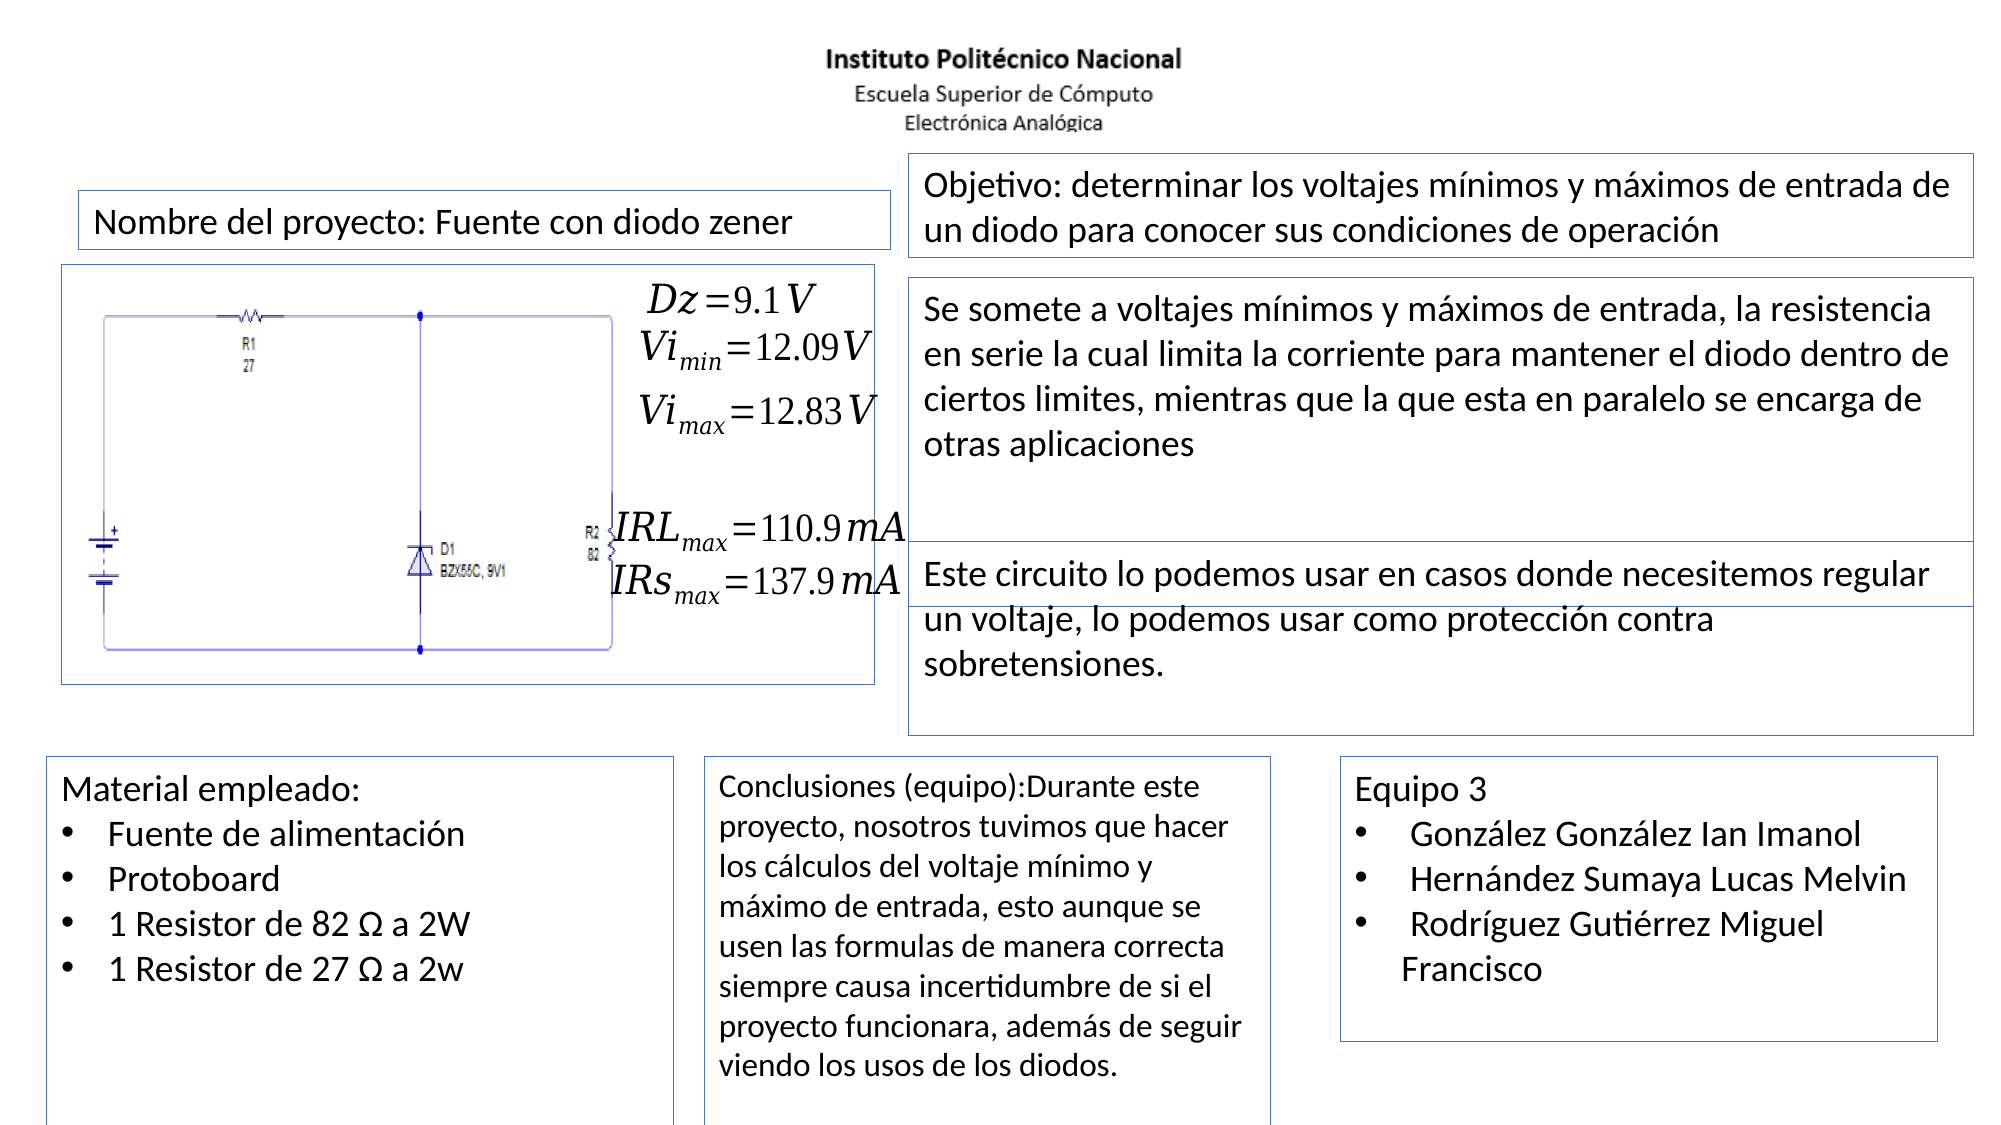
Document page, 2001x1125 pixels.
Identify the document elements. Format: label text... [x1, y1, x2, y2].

text_box Objetivo: determinar los voltajes mínimos y máximos de entrada de un diodo para conocer sus condiciones de operación [908, 153, 1974, 258]
text_box Nombre del proyecto: Fuente con diodo zener [78, 190, 891, 250]
text_box Se somete a voltajes mínimos y máximos de entrada, la resistencia en serie la cual limita la corriente para mantener el diodo dentro de ciertos limites, mientras que la que esta en paralelo se encarga de otras aplicaciones [908, 277, 1974, 541]
picture [81, 277, 629, 682]
text_box [61, 264, 875, 685]
text_box Material empleado: Fuente de alimentación Protoboard 1 Resistor de 82 Ω a 2W 1 Resistor de 27 Ω a 2w [46, 756, 674, 1125]
text_box Equipo 3 González González Ian Imanol Hernández Sumaya Lucas Melvin Rodríguez Gutiérrez Miguel Francisco [1340, 756, 1938, 1042]
text_box Este circuito lo podemos usar en casos donde necesitemos regular un voltaje, lo podemos usar como protección contra sobretensiones. [908, 541, 1974, 736]
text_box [234, 330, 258, 347]
text_box Conclusiones (equipo):Durante este proyecto, nosotros tuvimos que hacer los cálculos del voltaje mínimo y máximo de entrada, esto aunque se usen las formulas de manera correcta siempre causa incertidumbre de si el proyecto funcionara, además de seguir viendo los usos de los diodos. [704, 756, 1271, 1125]
picture [813, 40, 1186, 132]
